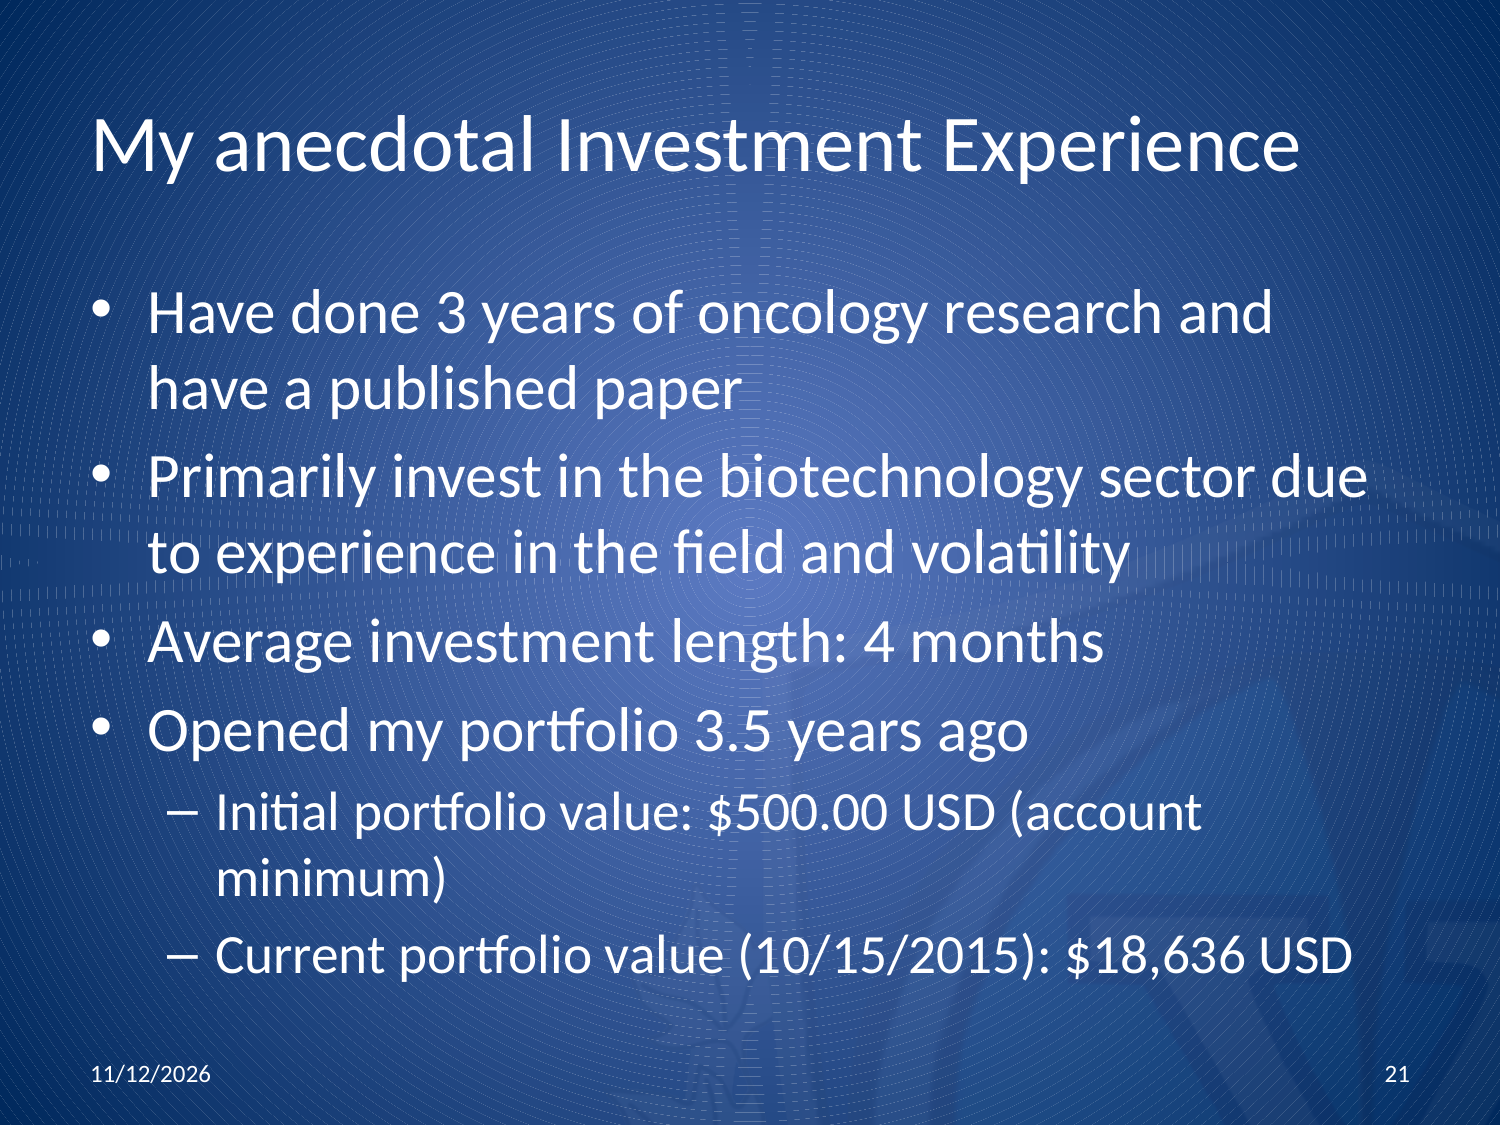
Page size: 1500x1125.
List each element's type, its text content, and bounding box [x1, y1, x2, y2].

title My anecdotal Investment Experience [75, 45, 1425, 233]
slide_number 21 [1074, 1042, 1425, 1103]
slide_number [75, 1042, 425, 1103]
list Have done 3 years of oncology research and have a published paper Primarily invest in the biotechnology sector due to experience in the field and volatility Average investment length: 4 months Opened my portfolio 3.5 years ago Initial portfolio value: $500.00 USD (account minimum) Current portfolio value (10/15/2015): $18,636 USD [75, 262, 1425, 1005]
